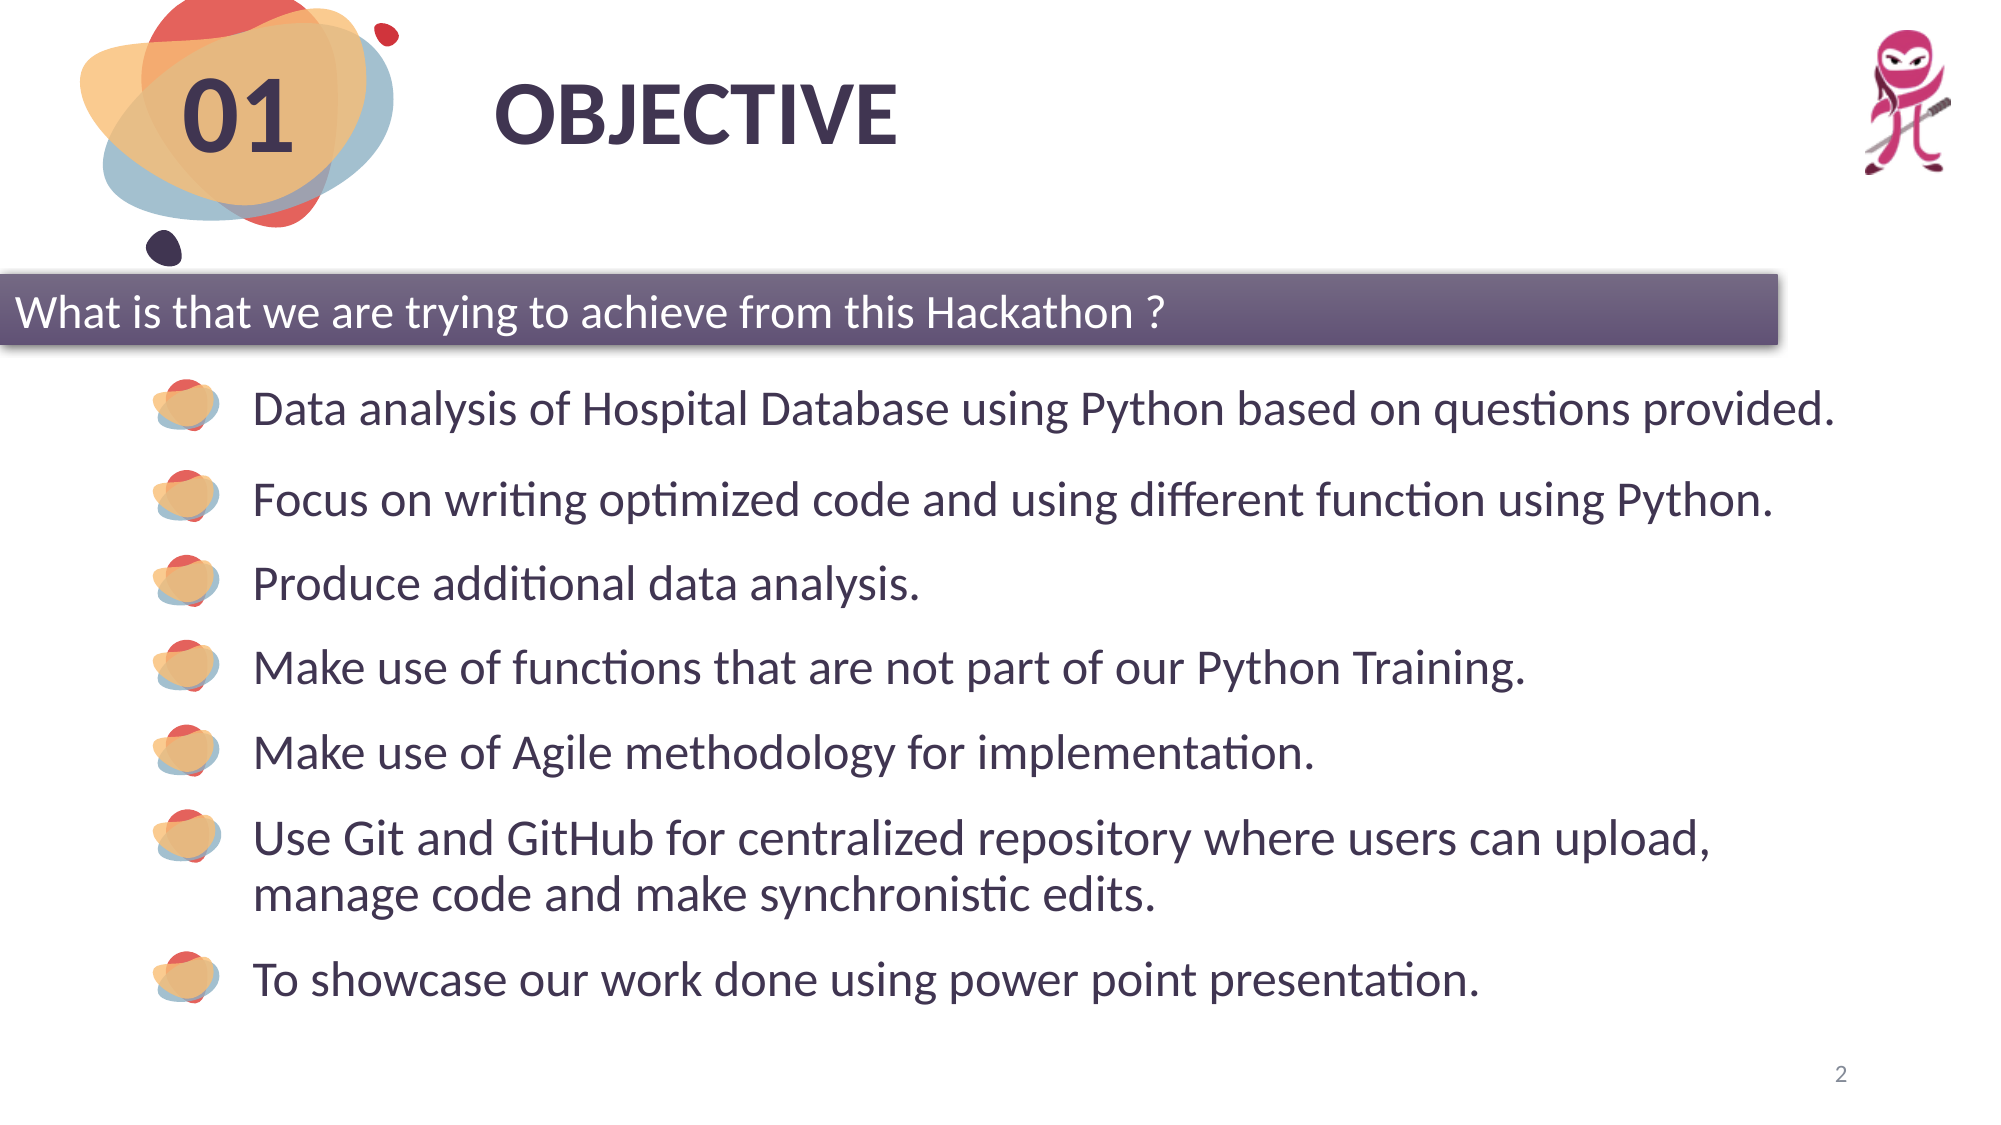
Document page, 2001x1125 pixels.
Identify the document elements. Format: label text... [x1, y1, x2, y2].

text_box What is that we are trying to achieve from this Hackathon ? [0, 274, 1778, 345]
list 01 [144, 23, 335, 209]
slide_number 2 [1412, 1042, 1863, 1103]
title OBJECTIVE [479, 22, 1863, 209]
list Data analysis of Hospital Database using Python based on questions provided. Focus on writing optimized code and using different function using Python. Produce additional data analysis. Make use of functions that are not part of our Python Training. Make use of Agile methodology for implementation. Use Git and GitHub for centralized repository where users can upload, manage code and make synchronistic edits. To showcase our work done using power point presentation. [137, 367, 1863, 1043]
picture [1864, 30, 1951, 175]
